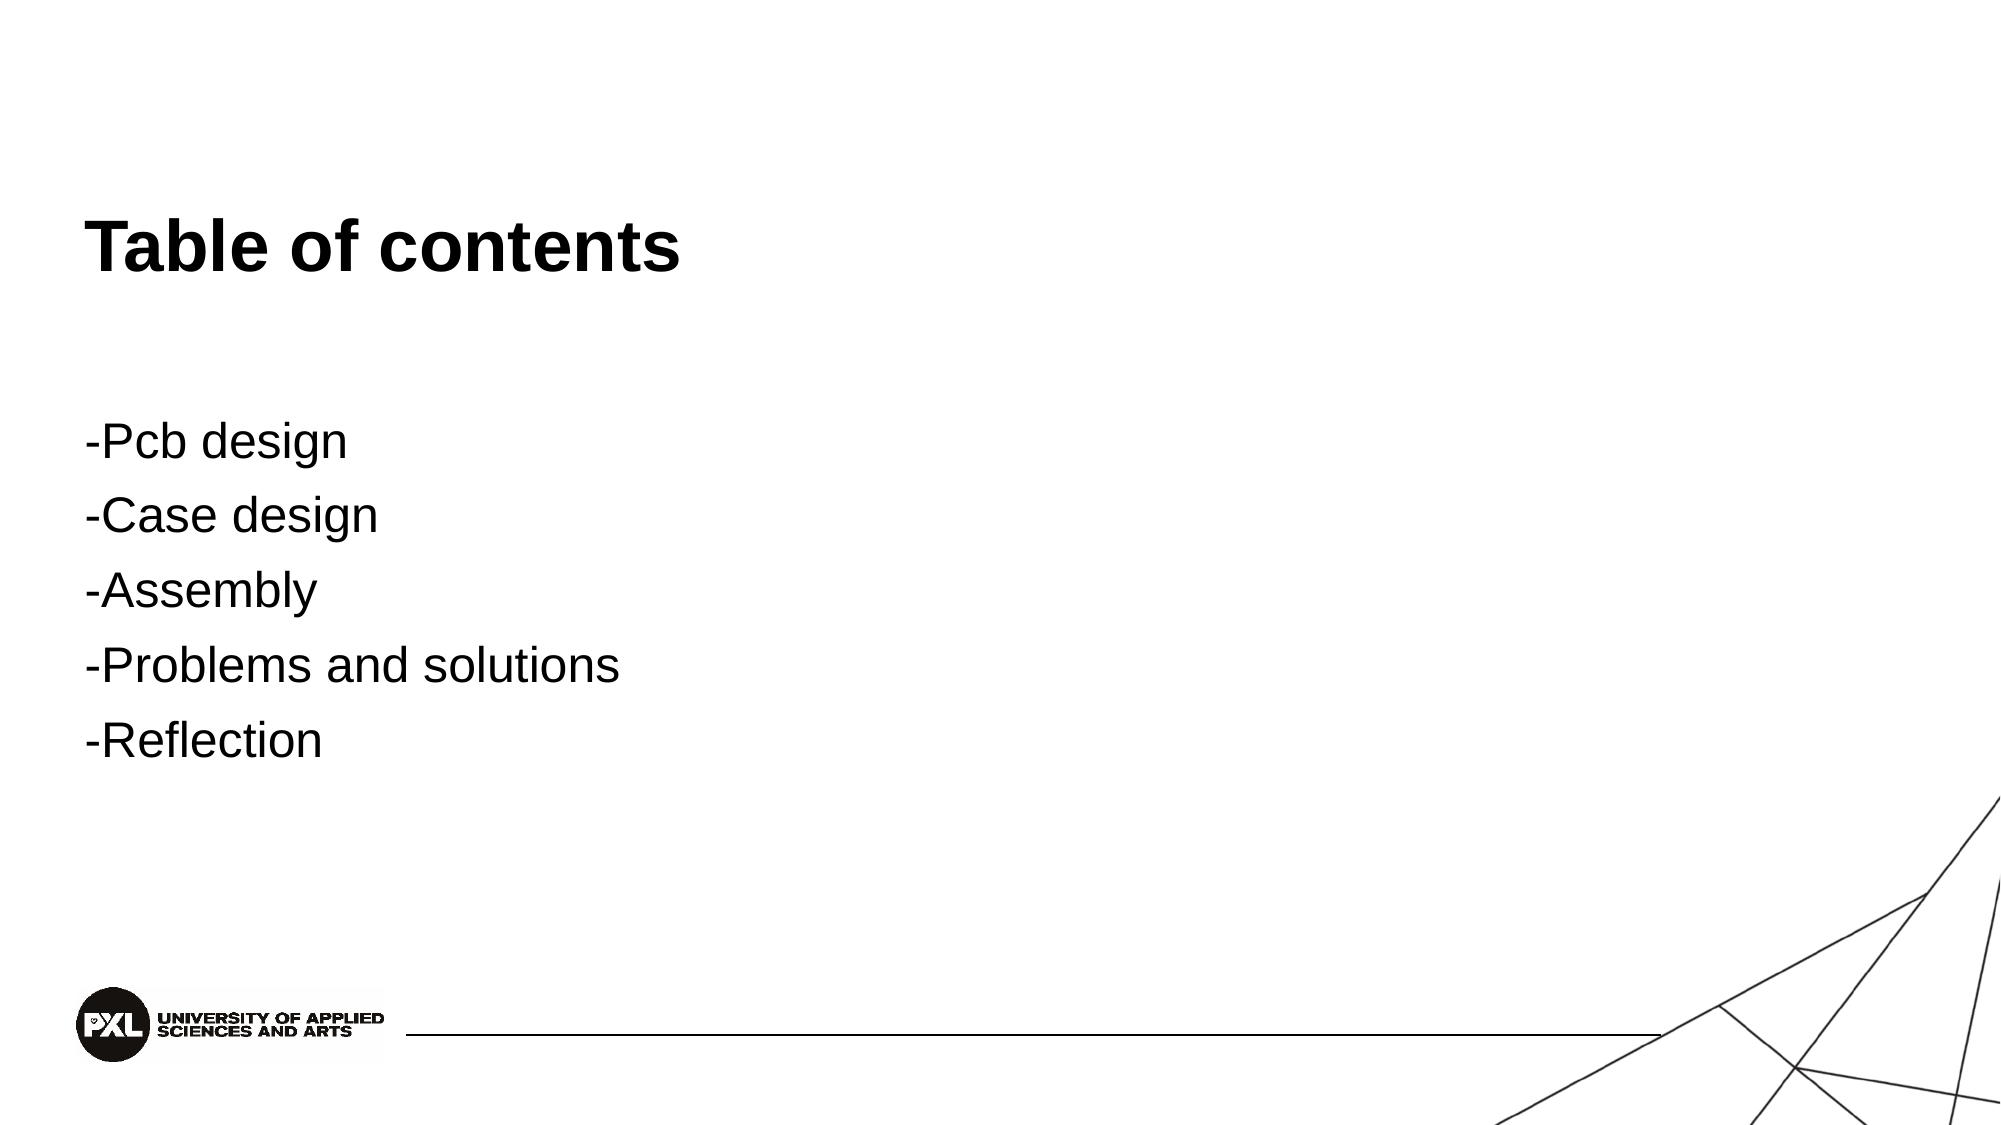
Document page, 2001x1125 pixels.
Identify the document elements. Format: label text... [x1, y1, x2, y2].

picture [76, 987, 384, 1062]
subtitle -Pcb design -Case design -Assembly -Problems and solutions -Reflection [84, 414, 1916, 778]
picture [1464, 760, 2001, 1125]
title Table of contents [84, 208, 1916, 377]
